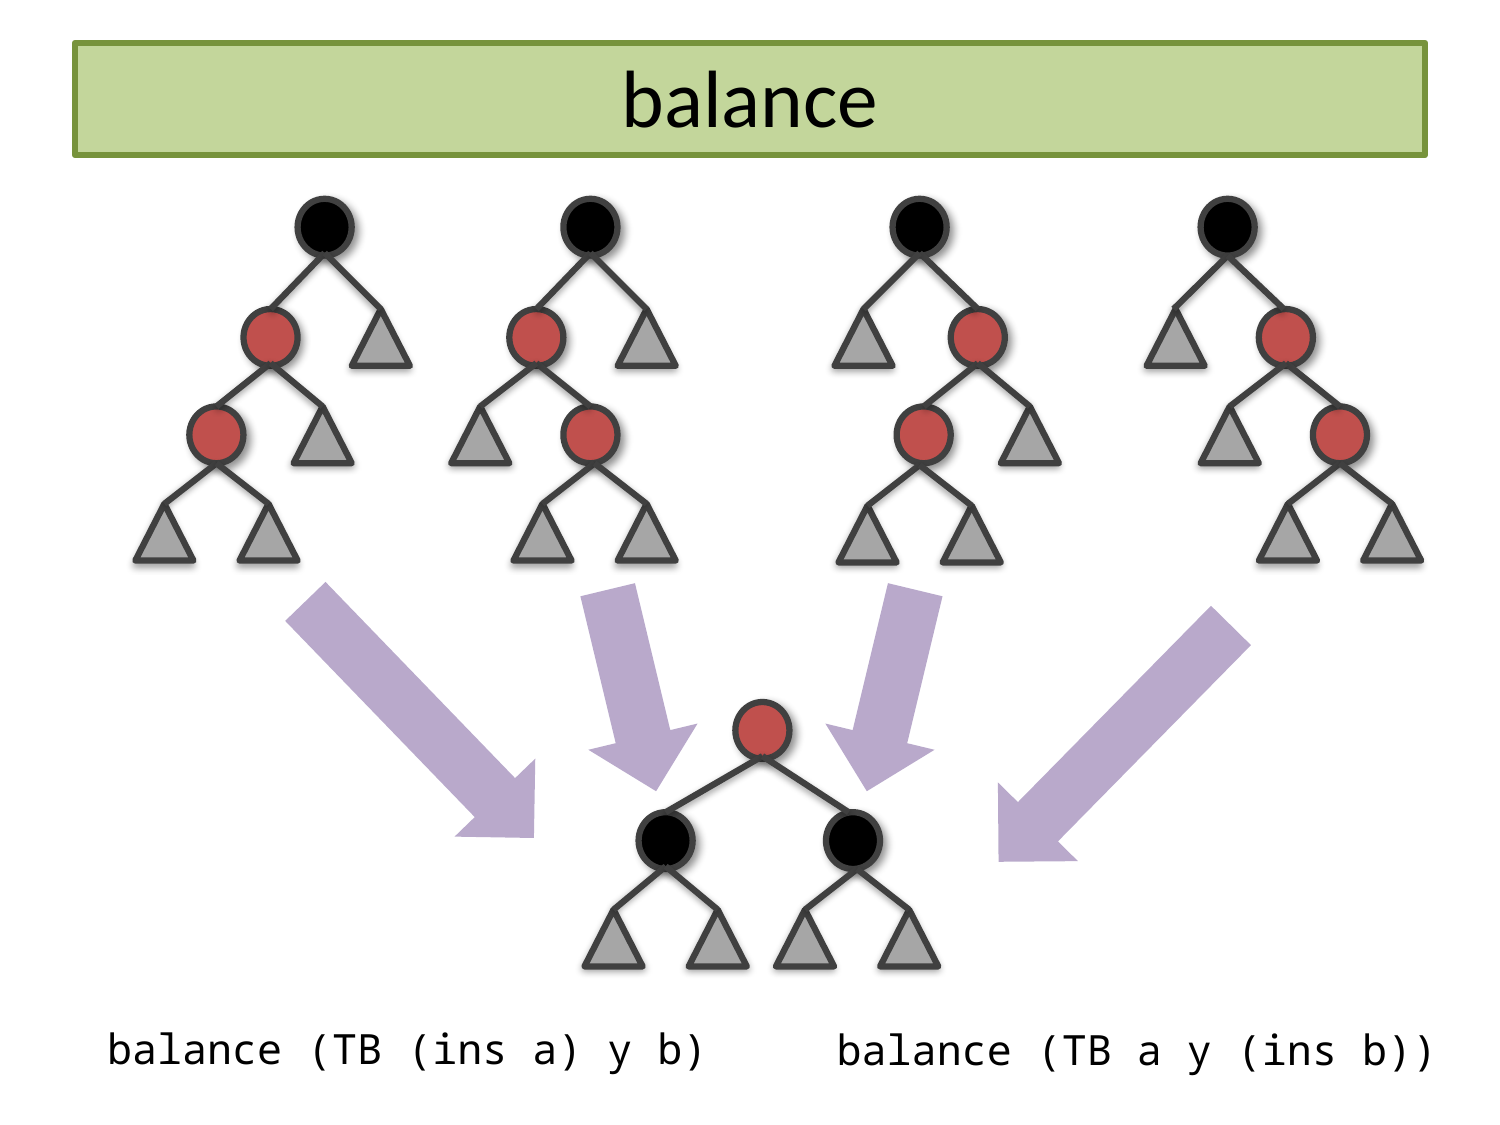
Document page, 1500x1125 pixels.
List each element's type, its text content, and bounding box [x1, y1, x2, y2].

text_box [584, 701, 939, 967]
title balance [72, 40, 1428, 158]
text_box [134, 198, 411, 561]
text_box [834, 198, 1060, 563]
text_box [995, 603, 1254, 864]
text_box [1146, 198, 1422, 561]
text_box balance (TB (ins a) y b) [67, 1015, 722, 1081]
text_box balance (TB a y (ins b)) [796, 1016, 1452, 1082]
text_box [283, 579, 538, 841]
text_box [578, 581, 666, 700]
text_box [857, 581, 945, 700]
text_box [450, 198, 676, 561]
